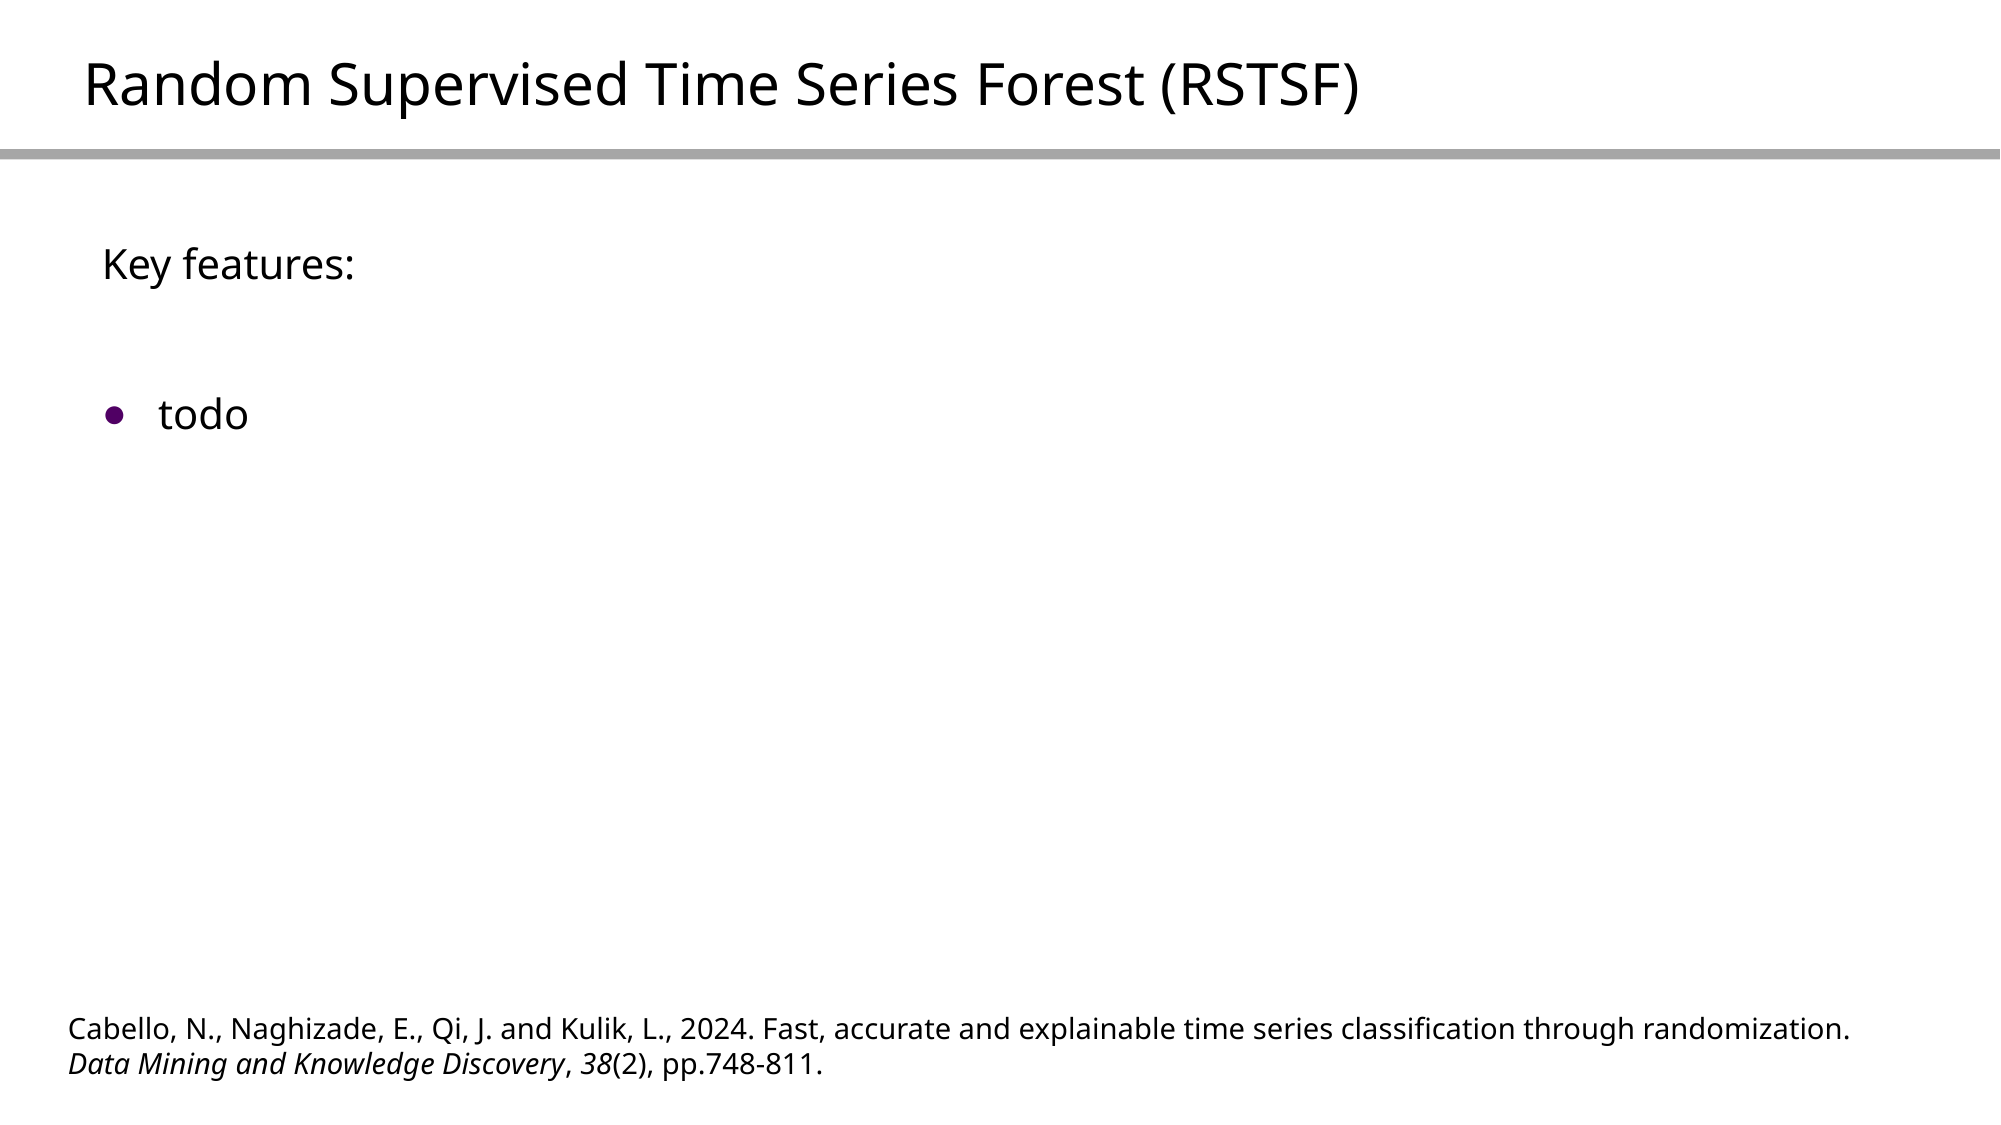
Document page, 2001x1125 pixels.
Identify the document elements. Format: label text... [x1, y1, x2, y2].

text_box Cabello, N., Naghizade, E., Qi, J. and Kulik, L., 2024. Fast, accurate and explainable time series classification through randomization. Data Mining and Knowledge Discovery, 38(2), pp.748-811. [34, 995, 1932, 1094]
list Key features: todo [68, 223, 1000, 971]
title Random Supervised Time Series Forest (RSTSF) [68, 31, 1932, 128]
